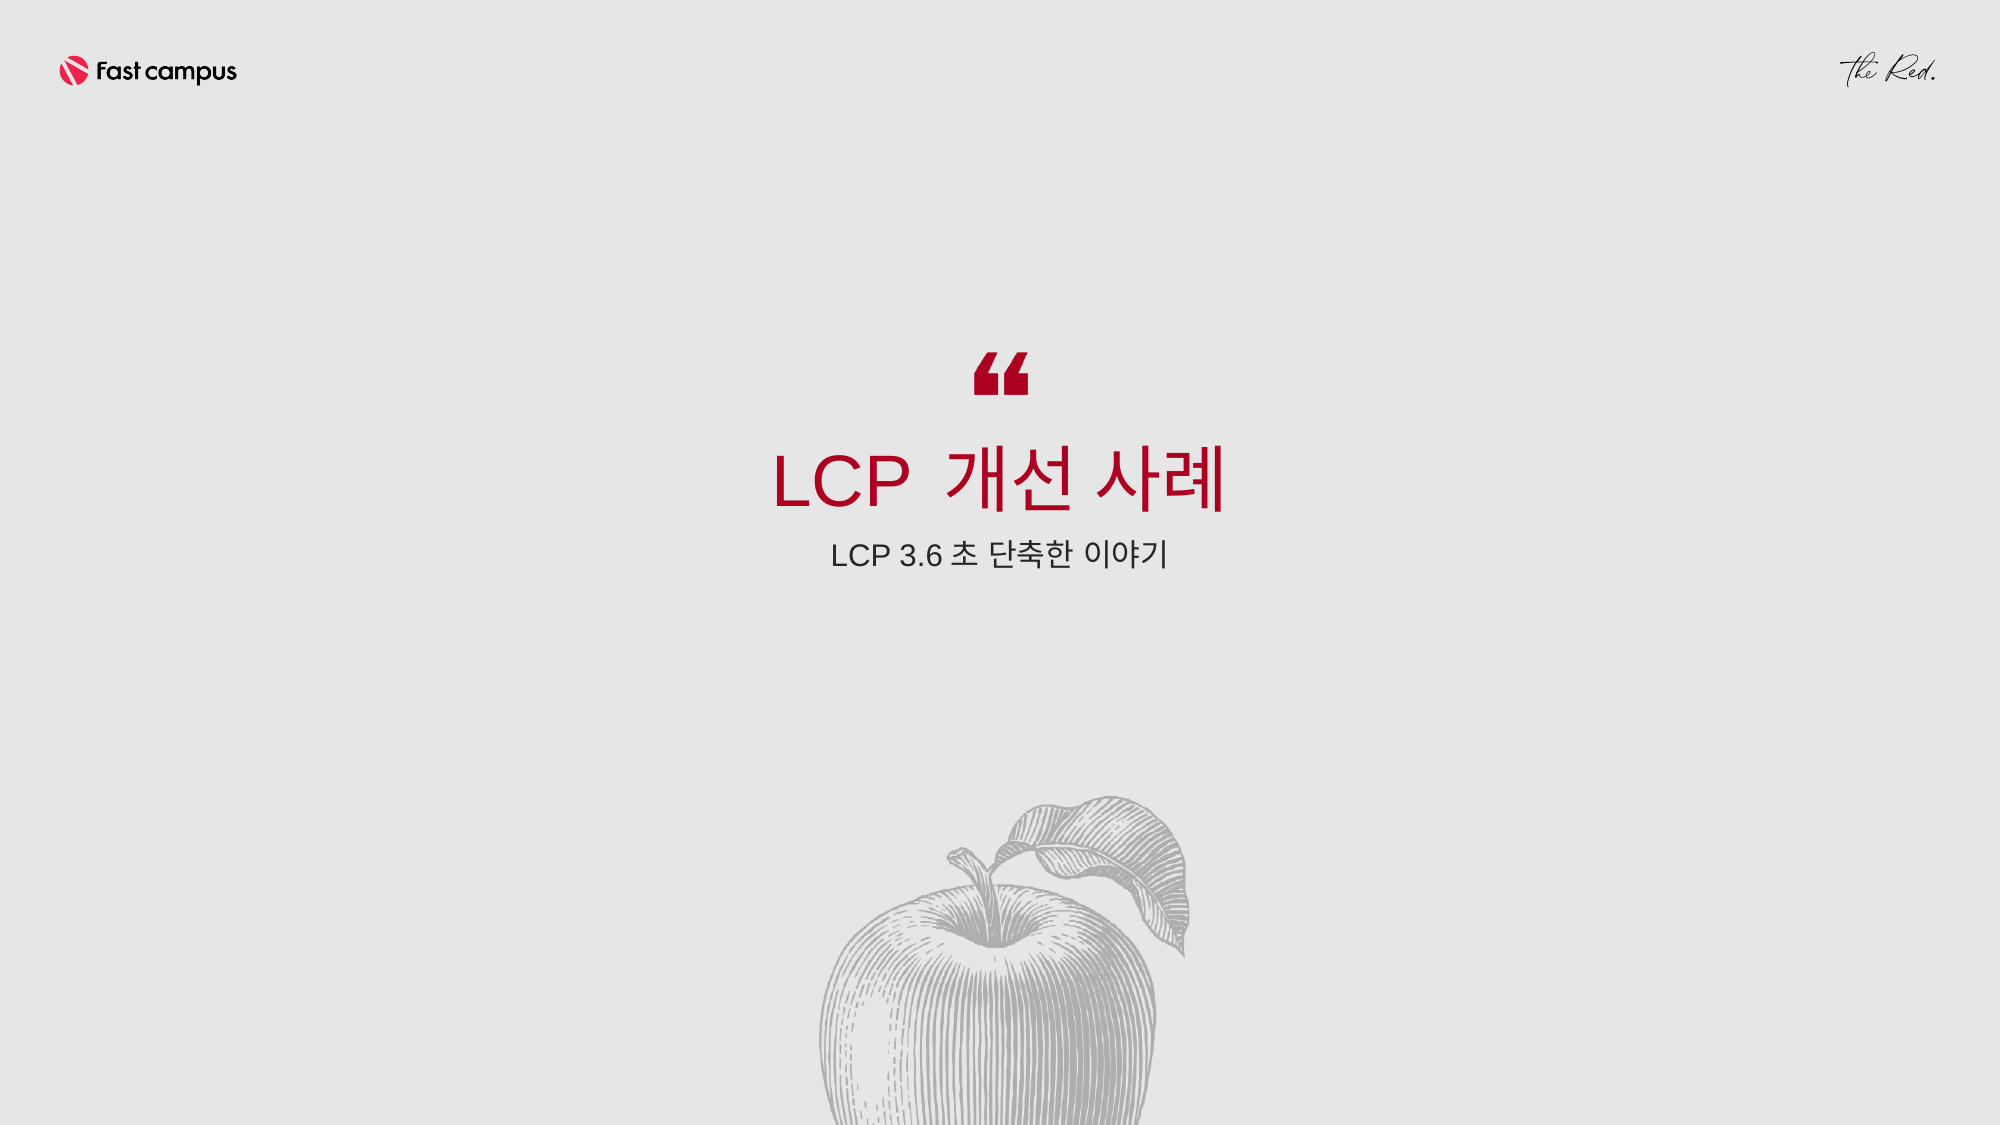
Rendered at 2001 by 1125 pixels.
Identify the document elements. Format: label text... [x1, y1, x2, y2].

list LCP 개선 사례 [0, 439, 2000, 515]
picture [1840, 52, 1935, 87]
text_box LCP 3.6초 단축한 이야기 [0, 528, 2000, 604]
picture [813, 796, 1190, 1125]
picture [57, 53, 239, 88]
picture [966, 343, 1034, 403]
